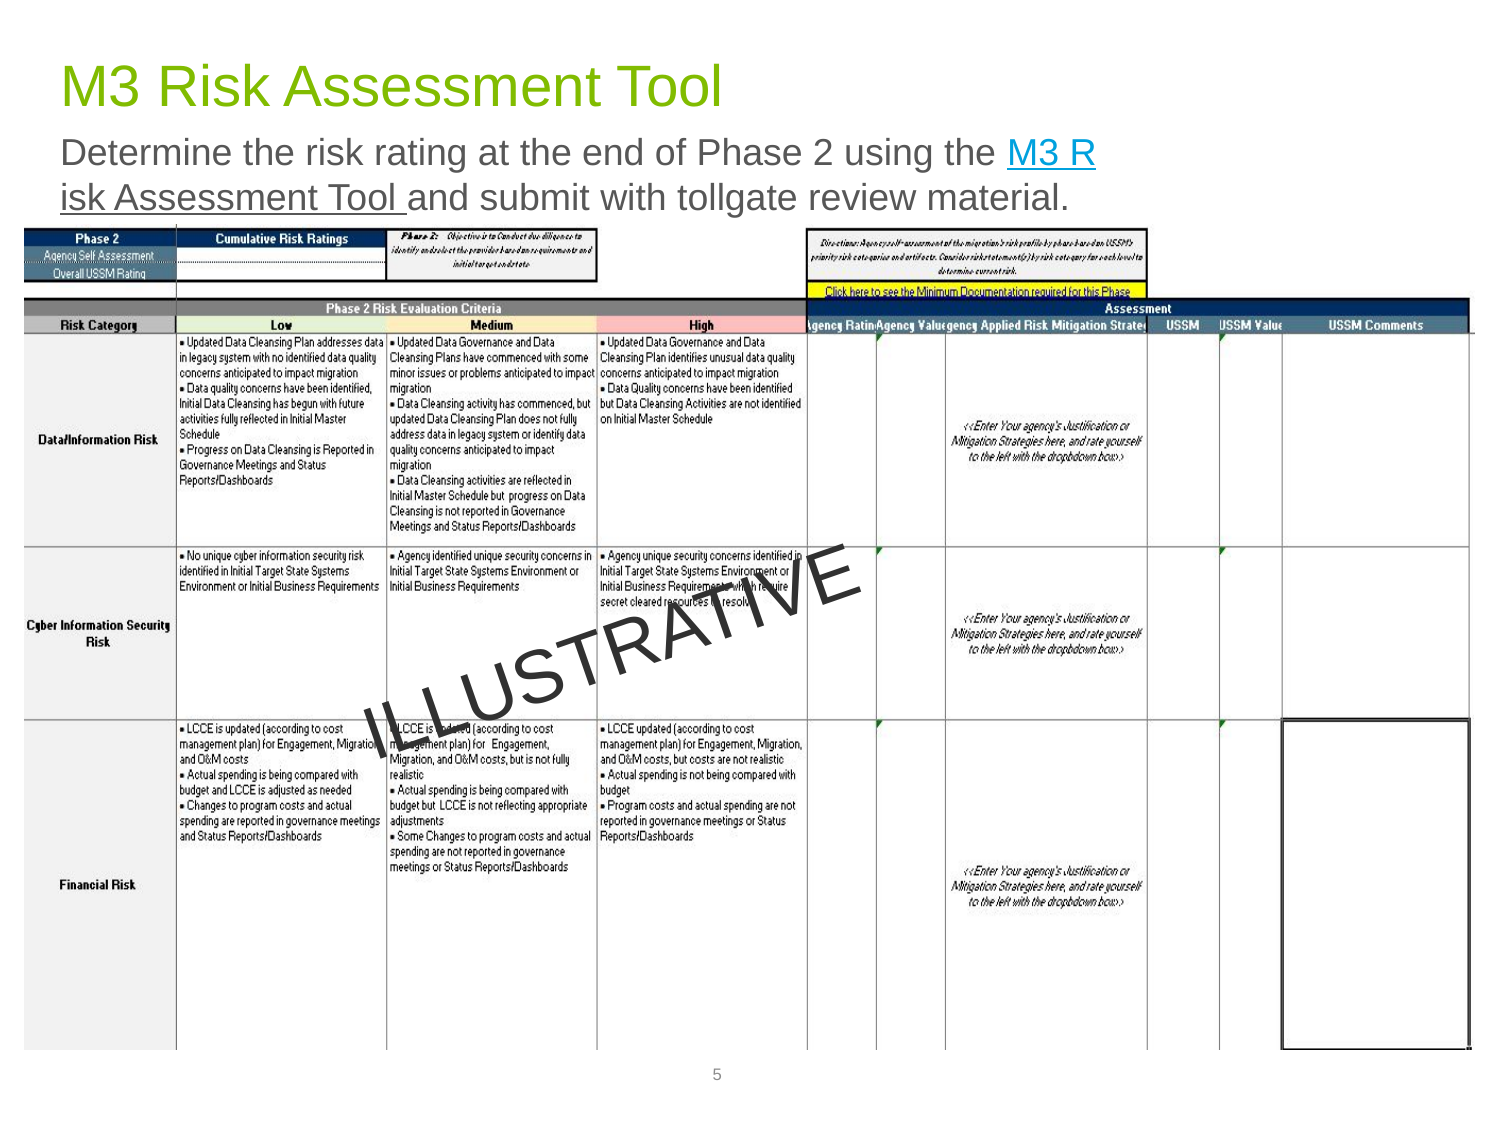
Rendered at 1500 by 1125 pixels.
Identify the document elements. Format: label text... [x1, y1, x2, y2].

picture [24, 224, 1476, 1051]
list Determine the risk rating at the end of Phase 2 using the M3 Risk Assessment Tool and submit with tollgate review material. [60, 128, 1440, 223]
title M3 Risk Assessment Tool [60, 48, 1440, 126]
